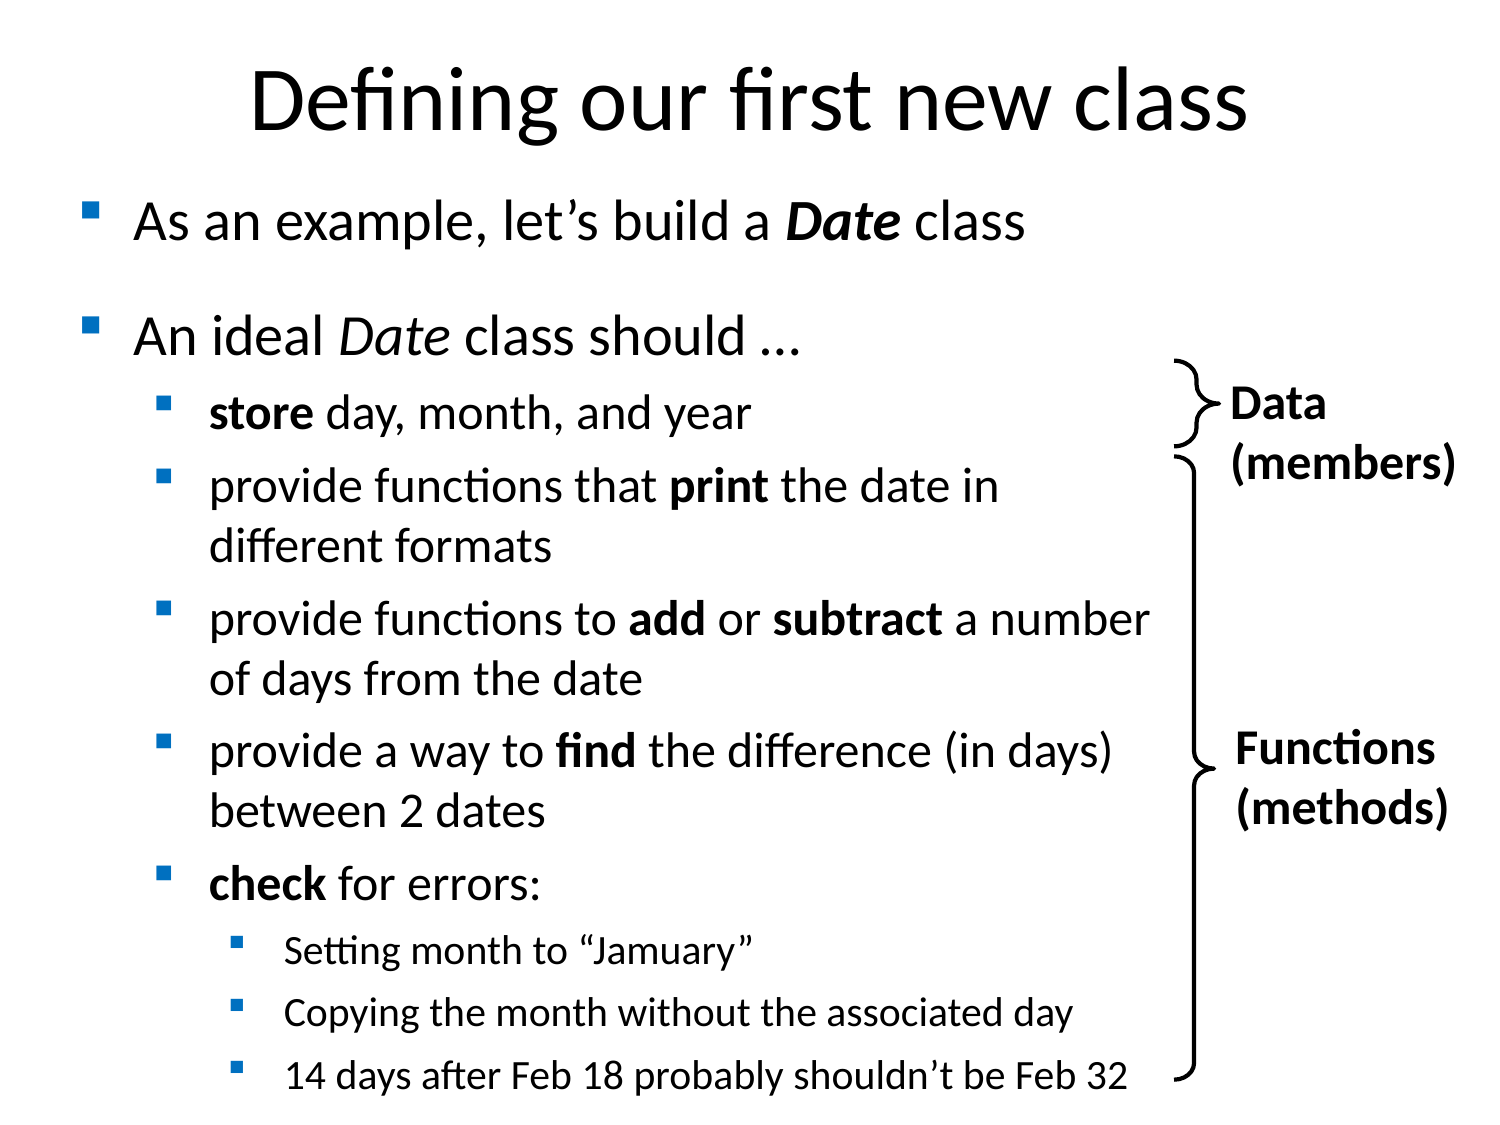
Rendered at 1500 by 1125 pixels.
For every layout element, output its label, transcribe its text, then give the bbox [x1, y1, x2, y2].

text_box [1173, 455, 1467, 1080]
text_box As an example, let’s build a Date class An ideal Date class should … store day, month, and year provide functions that print the date in different formats provide functions to add or subtract a number of days from the date provide a way to find the difference (in days) between 2 dates check for errors: Setting month to “Jamuary” Copying the month without the associated day 14 days after Feb 18 probably shouldn’t be Feb 32 [62, 174, 1175, 275]
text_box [1173, 360, 1474, 499]
text_box Defining our first new class [0, 0, 1500, 187]
